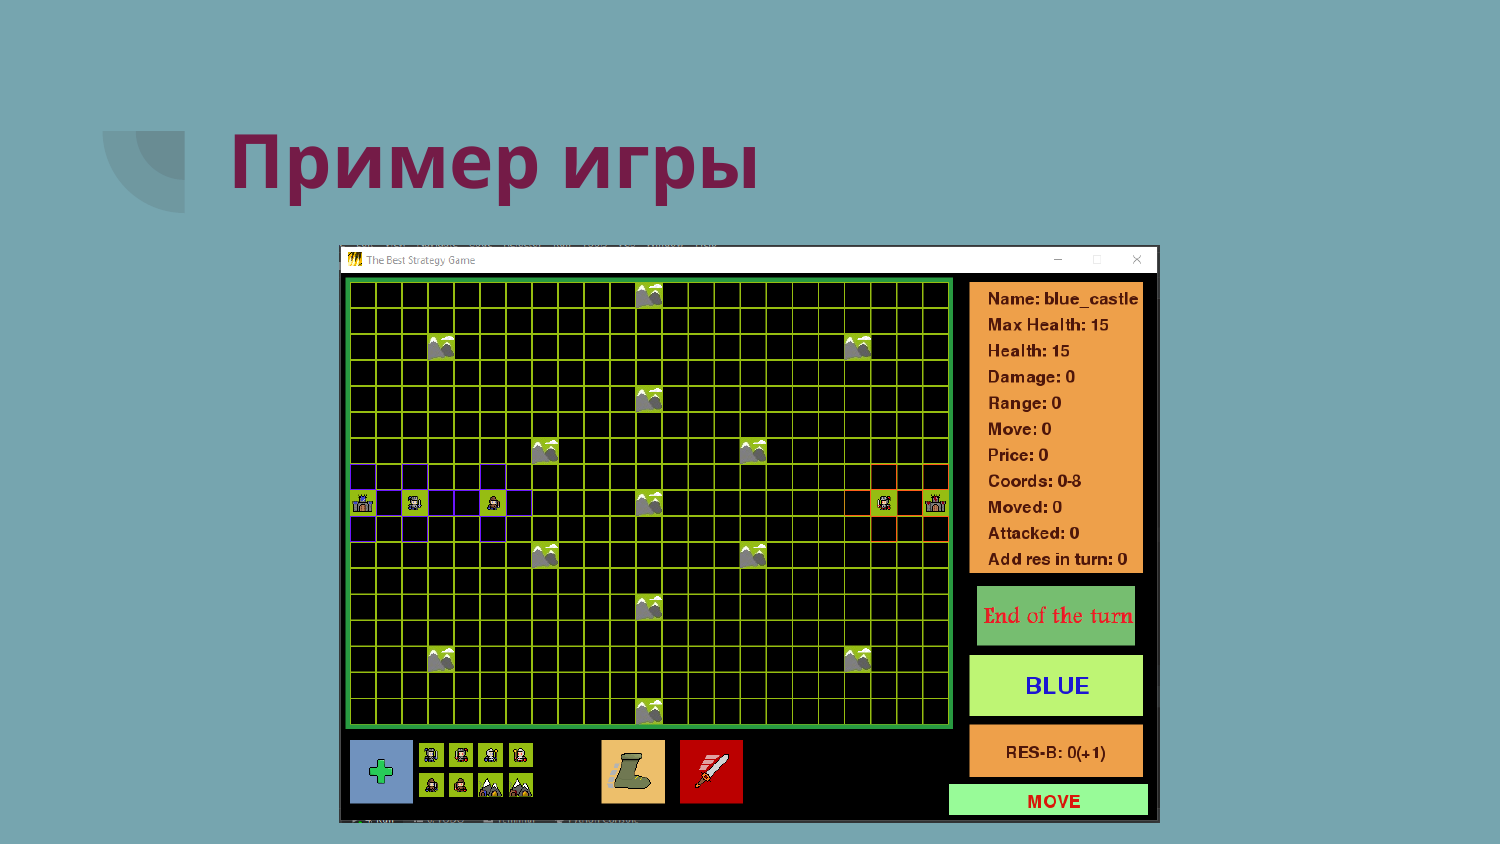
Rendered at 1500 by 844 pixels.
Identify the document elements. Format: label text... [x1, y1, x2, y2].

picture [339, 245, 1160, 824]
title Пример игры [213, 98, 1368, 263]
